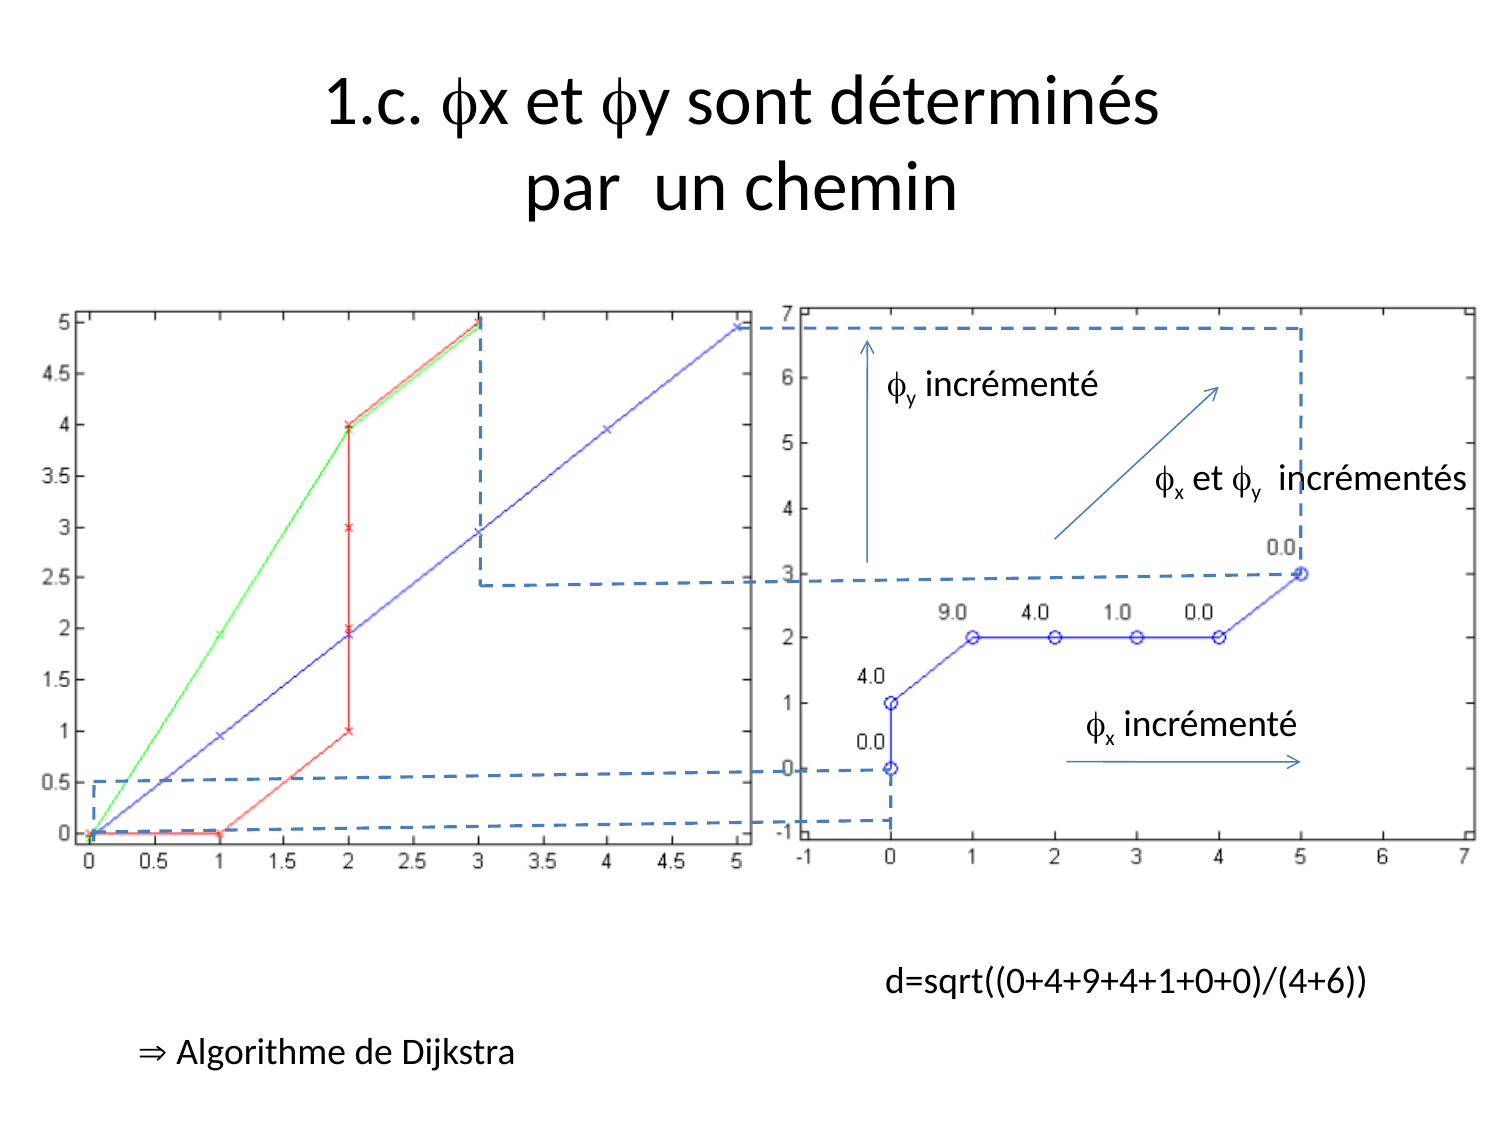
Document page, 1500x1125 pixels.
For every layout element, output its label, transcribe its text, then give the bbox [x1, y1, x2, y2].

picture [0, 269, 1500, 878]
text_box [93, 769, 891, 782]
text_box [93, 820, 891, 833]
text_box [1054, 386, 1219, 540]
title 1.c. x et y sont déterminés par un chemin [75, 45, 1425, 233]
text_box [480, 573, 1302, 587]
text_box d=sqrt((0+4+9+4+1+0+0)/(4+6)) [870, 949, 1383, 1009]
text_box  Algorithme de Dijkstra [122, 1019, 531, 1080]
